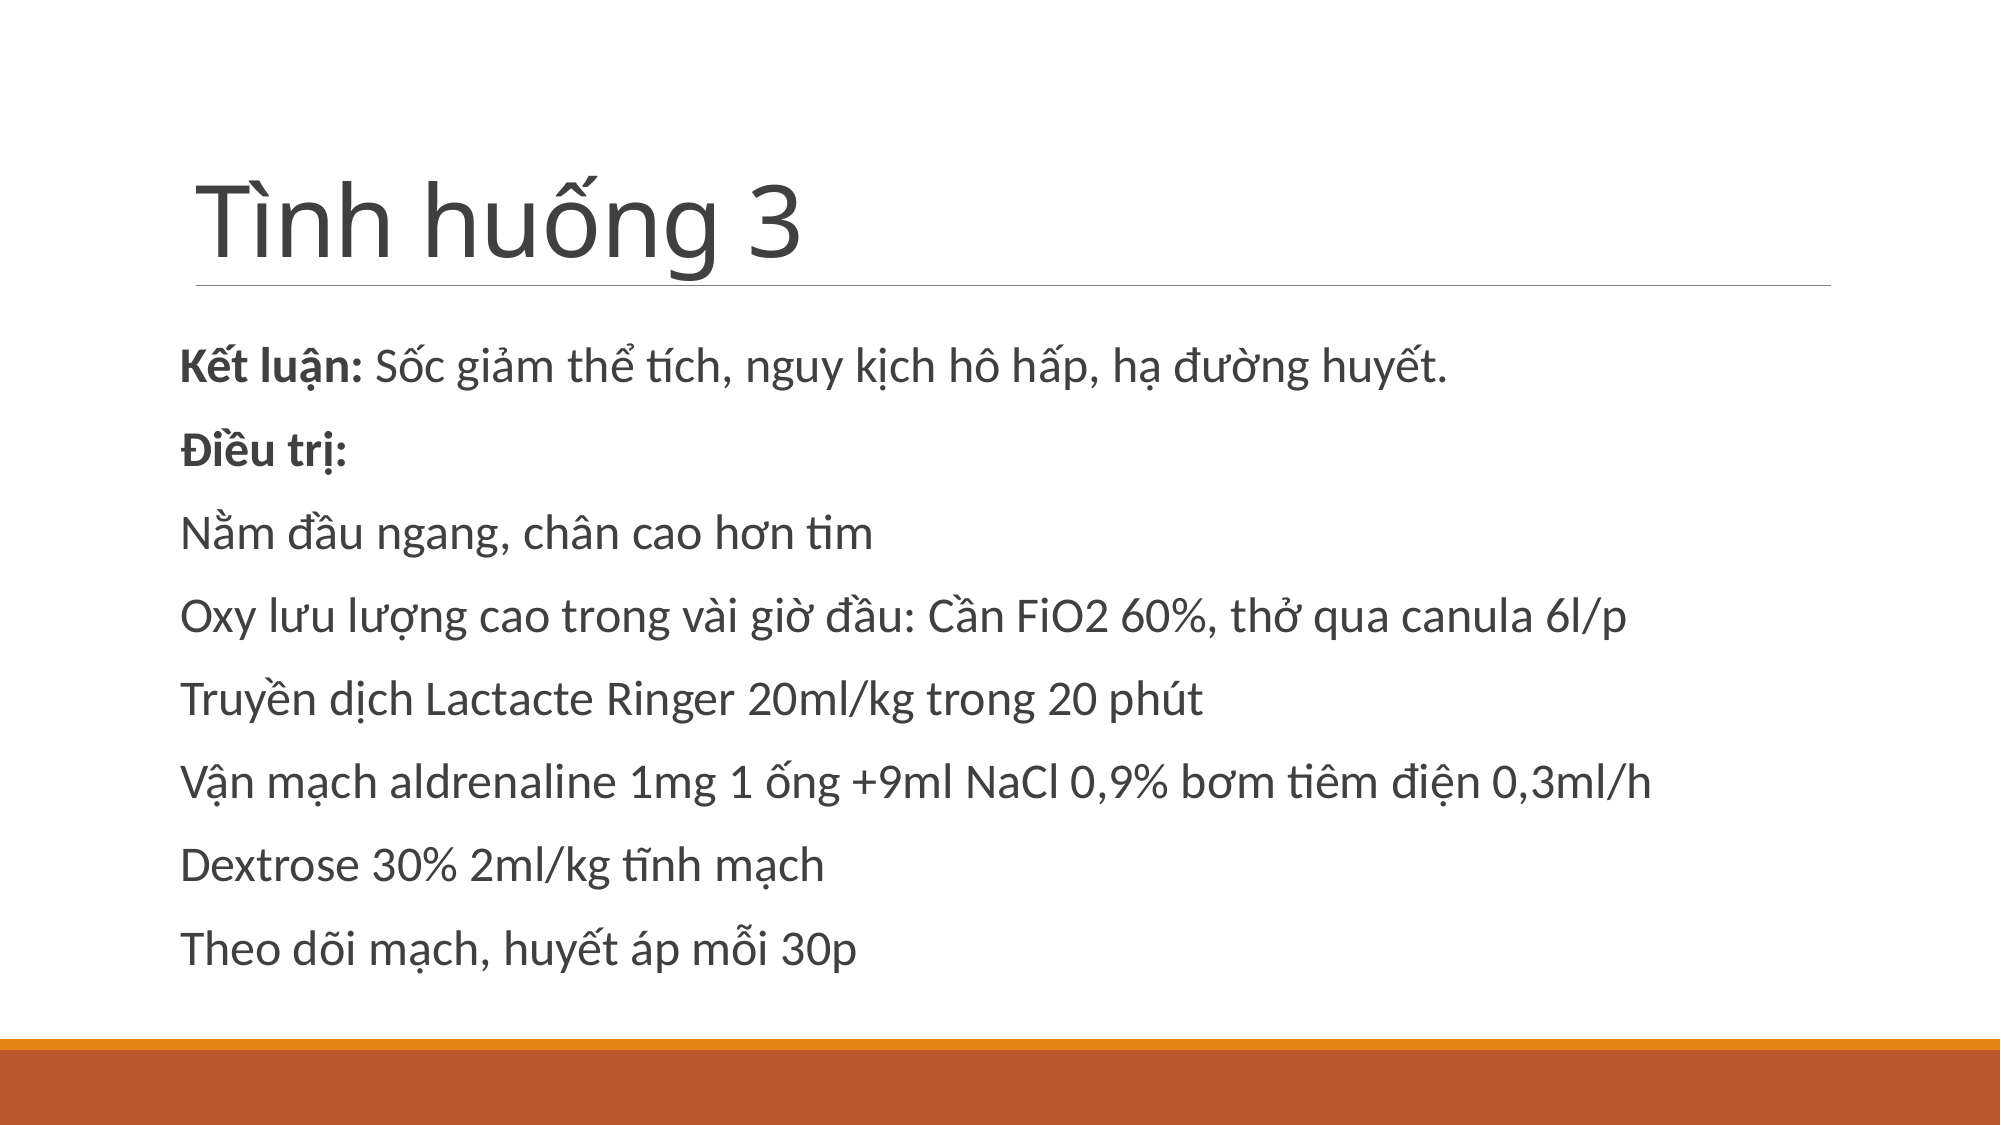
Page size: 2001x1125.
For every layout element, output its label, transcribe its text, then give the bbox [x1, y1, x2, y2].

title Tình huống 3 [180, 47, 1830, 285]
list Kết luận: Sốc giảm thể tích, nguy kịch hô hấp, hạ đường huyết. Điều trị: Nằm đầu ngang, chân cao hơn tim Oxy lưu lượng cao trong vài giờ đầu: Cần FiO2 60%, thở qua canula 6l/p Truyền dịch Lactacte Ringer 20ml/kg trong 20 phút Vận mạch aldrenaline 1mg 1 ống +9ml NaCl 0,9% bơm tiêm điện 0,3ml/h Dextrose 30% 2ml/kg tĩnh mạch Theo dõi mạch, huyết áp mỗi 30p [180, 332, 2000, 1104]
